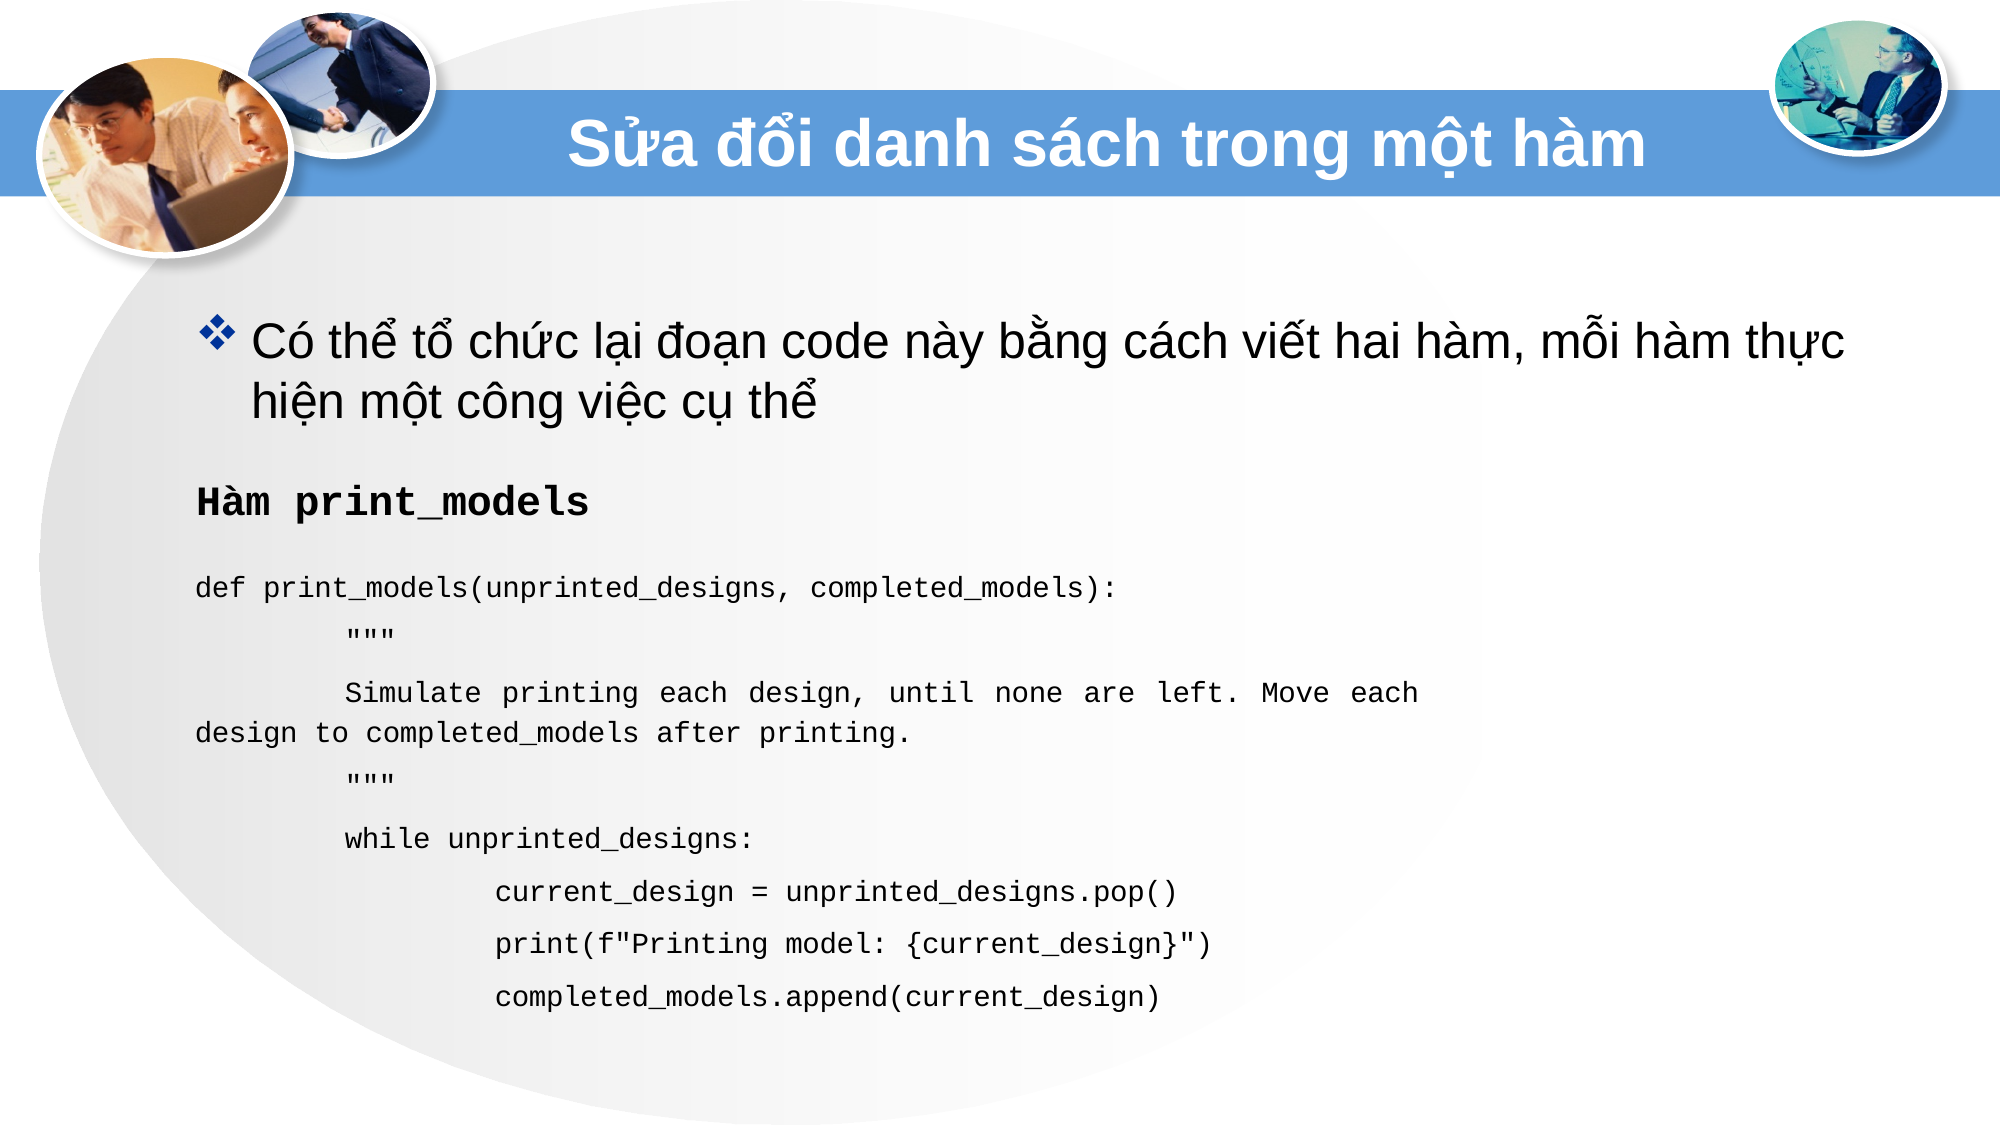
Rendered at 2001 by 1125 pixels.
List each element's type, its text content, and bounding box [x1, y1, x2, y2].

picture [43, 58, 288, 252]
list Có thể tổ chức lại đoạn code này bằng cách viết hai hàm, mỗi hàm thực hiện một công việc cụ thể [180, 301, 1882, 376]
text_box Hàm print_models [181, 466, 605, 531]
picture [1775, 21, 1941, 150]
title Sửa đổi danh sách trong một hàm [450, 99, 1767, 180]
picture [248, 13, 430, 152]
text_box def print_models(unprinted_designs, completed_models): """ Simulate printing each design, until none are left. Move each design to completed_models after printing. """ while unprinted_designs: current_design = unprinted_designs.pop() print(f"Printing model: {current_design}") completed_models.append(current_design) [180, 555, 1434, 1020]
